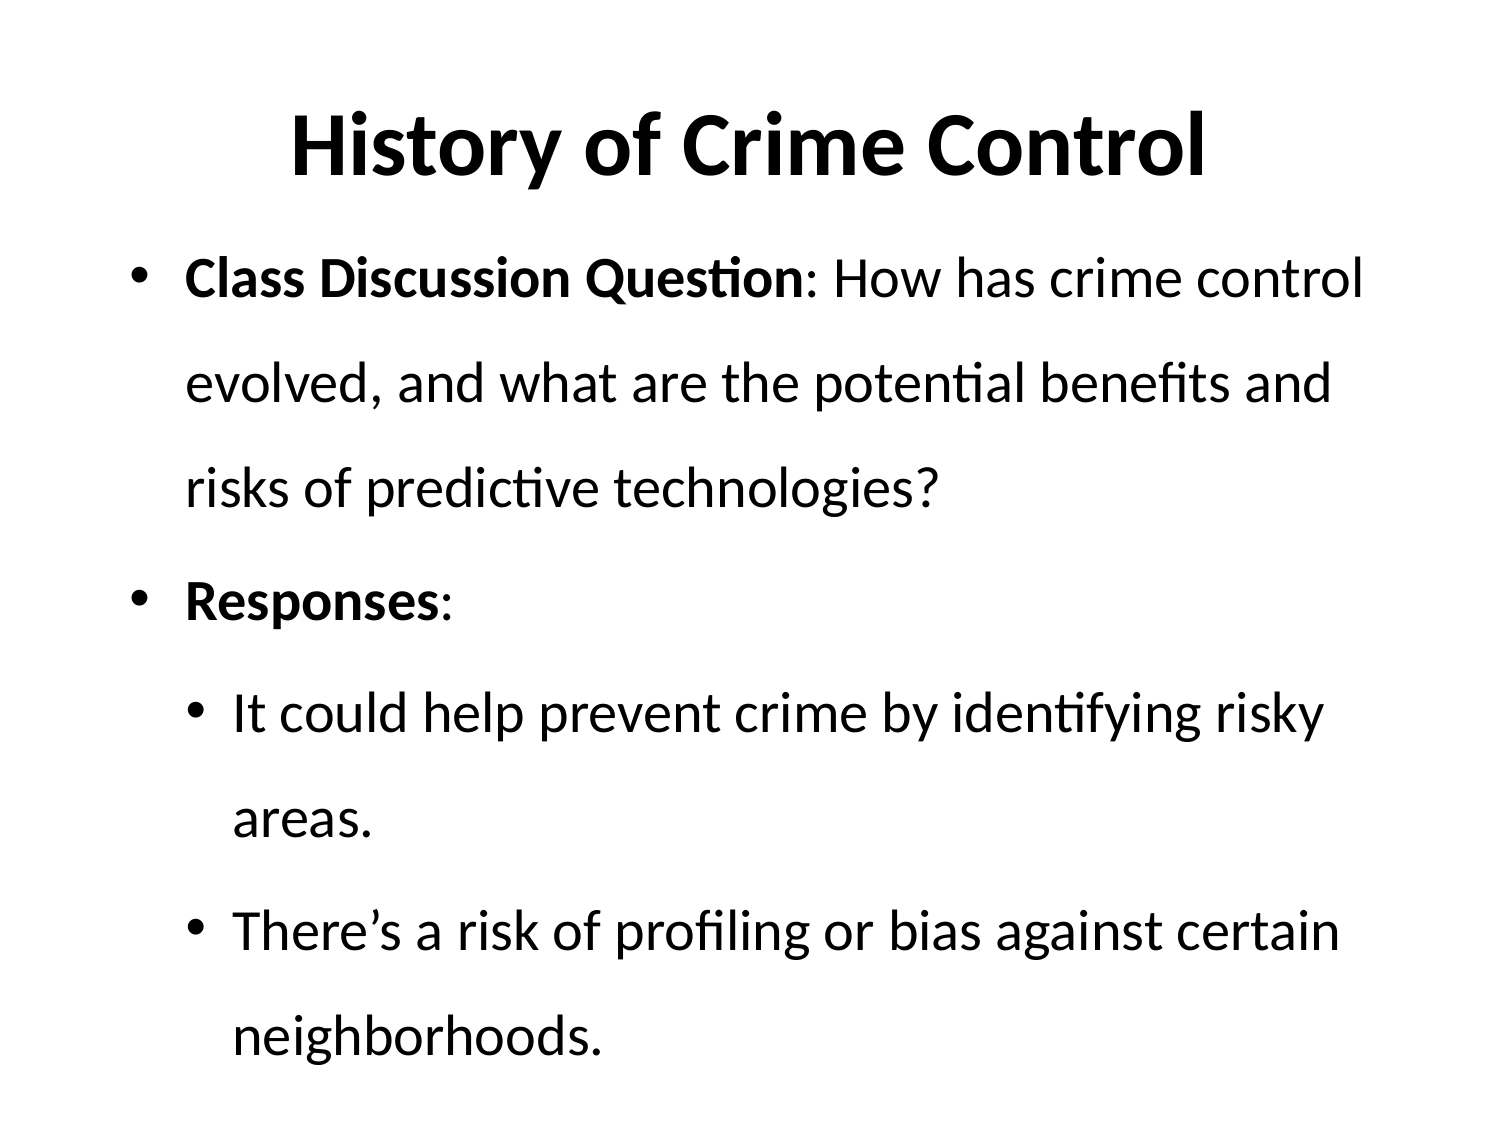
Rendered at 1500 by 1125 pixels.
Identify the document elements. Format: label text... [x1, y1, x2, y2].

list Class Discussion Question: How has crime control evolved, and what are the potential benefits and risks of predictive technologies? Responses: It could help prevent crime by identifying risky areas. There’s a risk of profiling or bias against certain neighborhoods. [95, 197, 1425, 1075]
title History of Crime Control [75, 45, 1425, 233]
